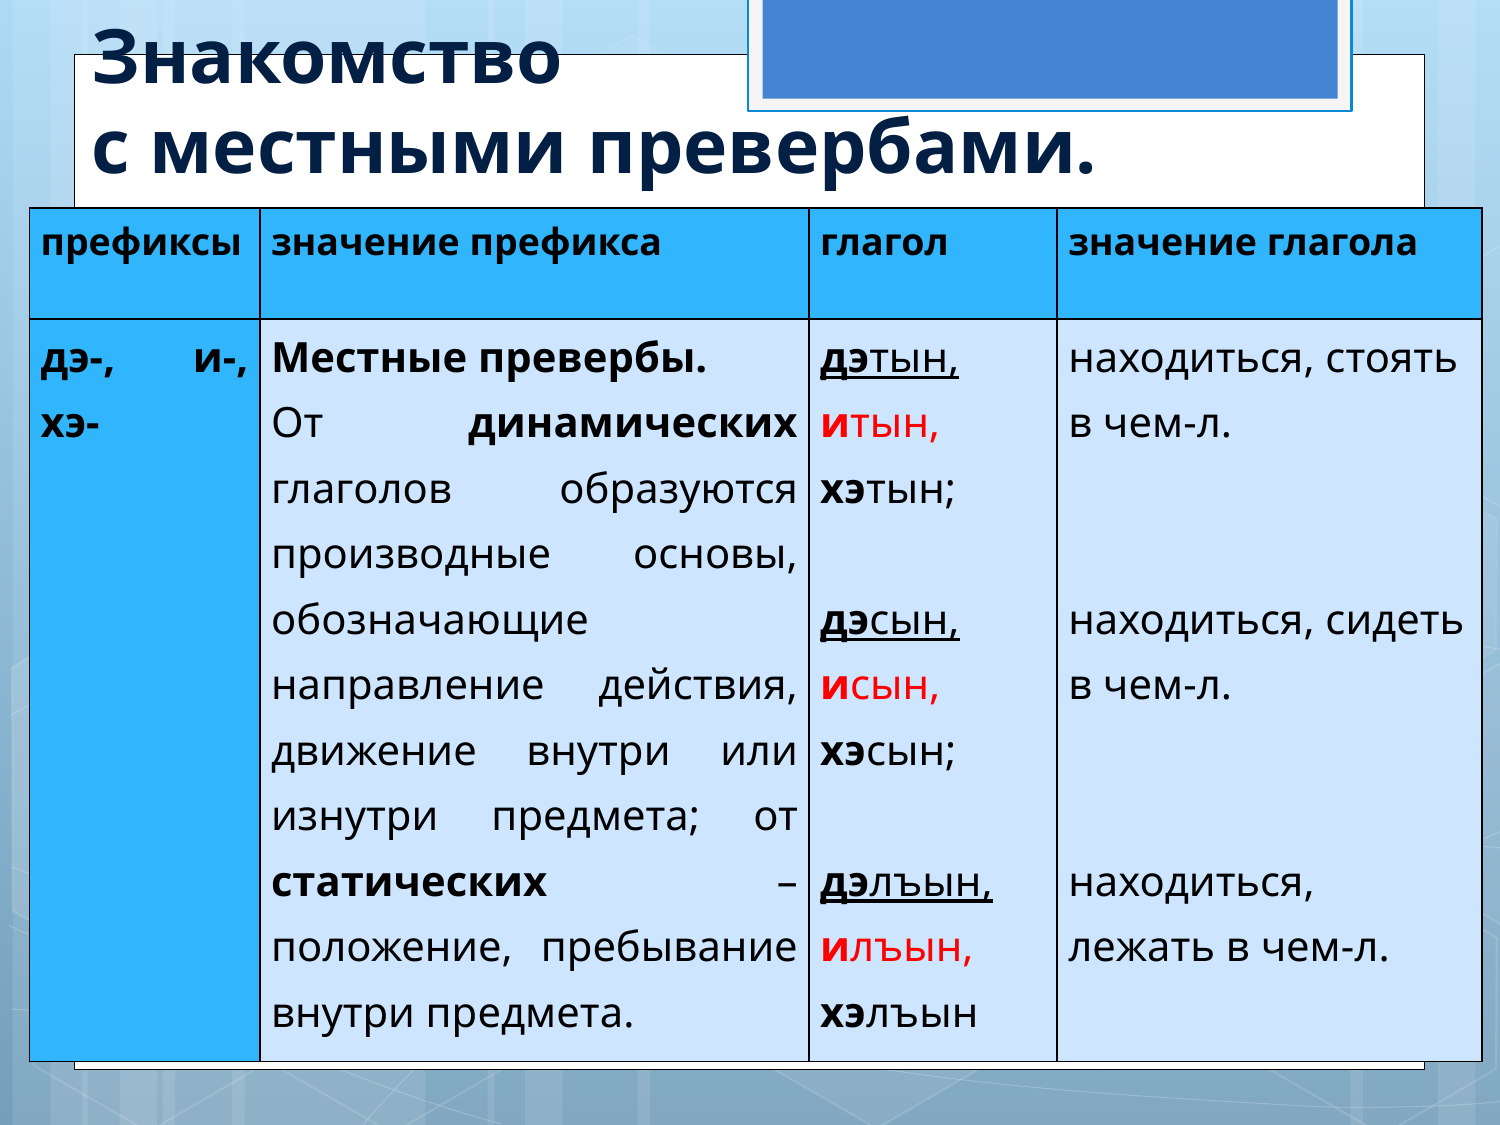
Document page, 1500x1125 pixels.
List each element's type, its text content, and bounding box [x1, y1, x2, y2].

table_cell Местные превербы. От динамических глаголов образуются производные основы, обозначающие направление действия, движение внутри или изнутри предмета; от статических – положение, пребывание внутри предмета. [261, 320, 808, 1061]
table_header префиксы [30, 209, 259, 318]
table_header значение глагола [1058, 209, 1481, 318]
table_header значение префикса [261, 209, 808, 318]
table_cell дэ-, и-, хэ- [30, 320, 259, 1061]
title Знакомство с местными превербами. [76, 0, 1424, 197]
table_header глагол [810, 209, 1056, 318]
table_cell находиться, стоять в чем-л. находиться, сидеть в чем-л. находиться, лежать в чем-л. [1058, 320, 1481, 1061]
table_cell дэтын, итын, хэтын; дэсын, исын, хэсын; дэлъын, илъын, хэлъын [810, 320, 1056, 1061]
